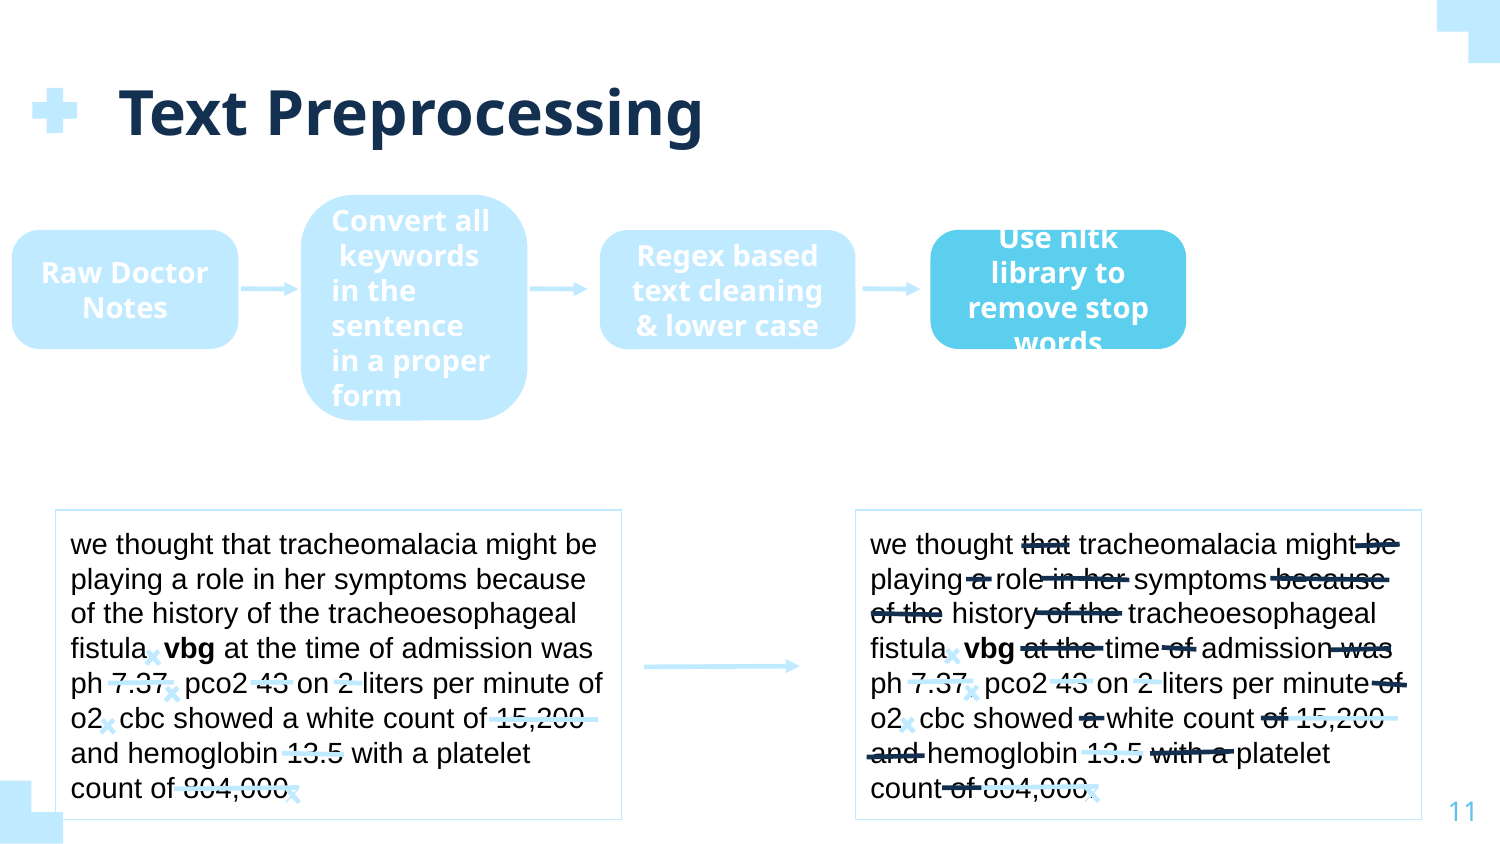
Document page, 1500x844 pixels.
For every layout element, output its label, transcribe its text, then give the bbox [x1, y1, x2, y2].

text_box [901, 718, 915, 733]
text_box Raw Doctor Notes [11, 229, 239, 350]
text_box Regex based text cleaning & lower case [599, 230, 856, 350]
slide_number ‹#› [1403, 779, 1494, 844]
text_box we thought that tracheomalacia might be playing a role in her symptoms because of the history of the tracheoesophageal fistula. vbg at the time of admission was ph 7.37, pco2 43 on 2 liters per minute of o2. cbc showed a white count of 15,200 and hemoglobin 13.5 with a platelet count of 804,000. [855, 509, 1422, 820]
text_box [946, 649, 960, 664]
text_box Use nltk library to remove stop words [930, 229, 1187, 350]
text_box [147, 650, 160, 665]
text_box Convert all keywords in the sentence in a proper form [300, 194, 528, 421]
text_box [166, 687, 180, 702]
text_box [1355, 543, 1400, 547]
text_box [1086, 787, 1099, 802]
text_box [286, 788, 300, 803]
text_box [1371, 682, 1408, 686]
title Text Preprocessing [118, 72, 1382, 148]
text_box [102, 719, 115, 734]
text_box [965, 686, 979, 701]
text_box we thought that tracheomalacia might be playing a role in her symptoms because of the history of the tracheoesophageal fistula. vbg at the time of admission was ph 7.37, pco2 43 on 2 liters per minute of o2. cbc showed a white count of 15,200 and hemoglobin 13.5 with a platelet count of 804,000. [55, 509, 622, 820]
